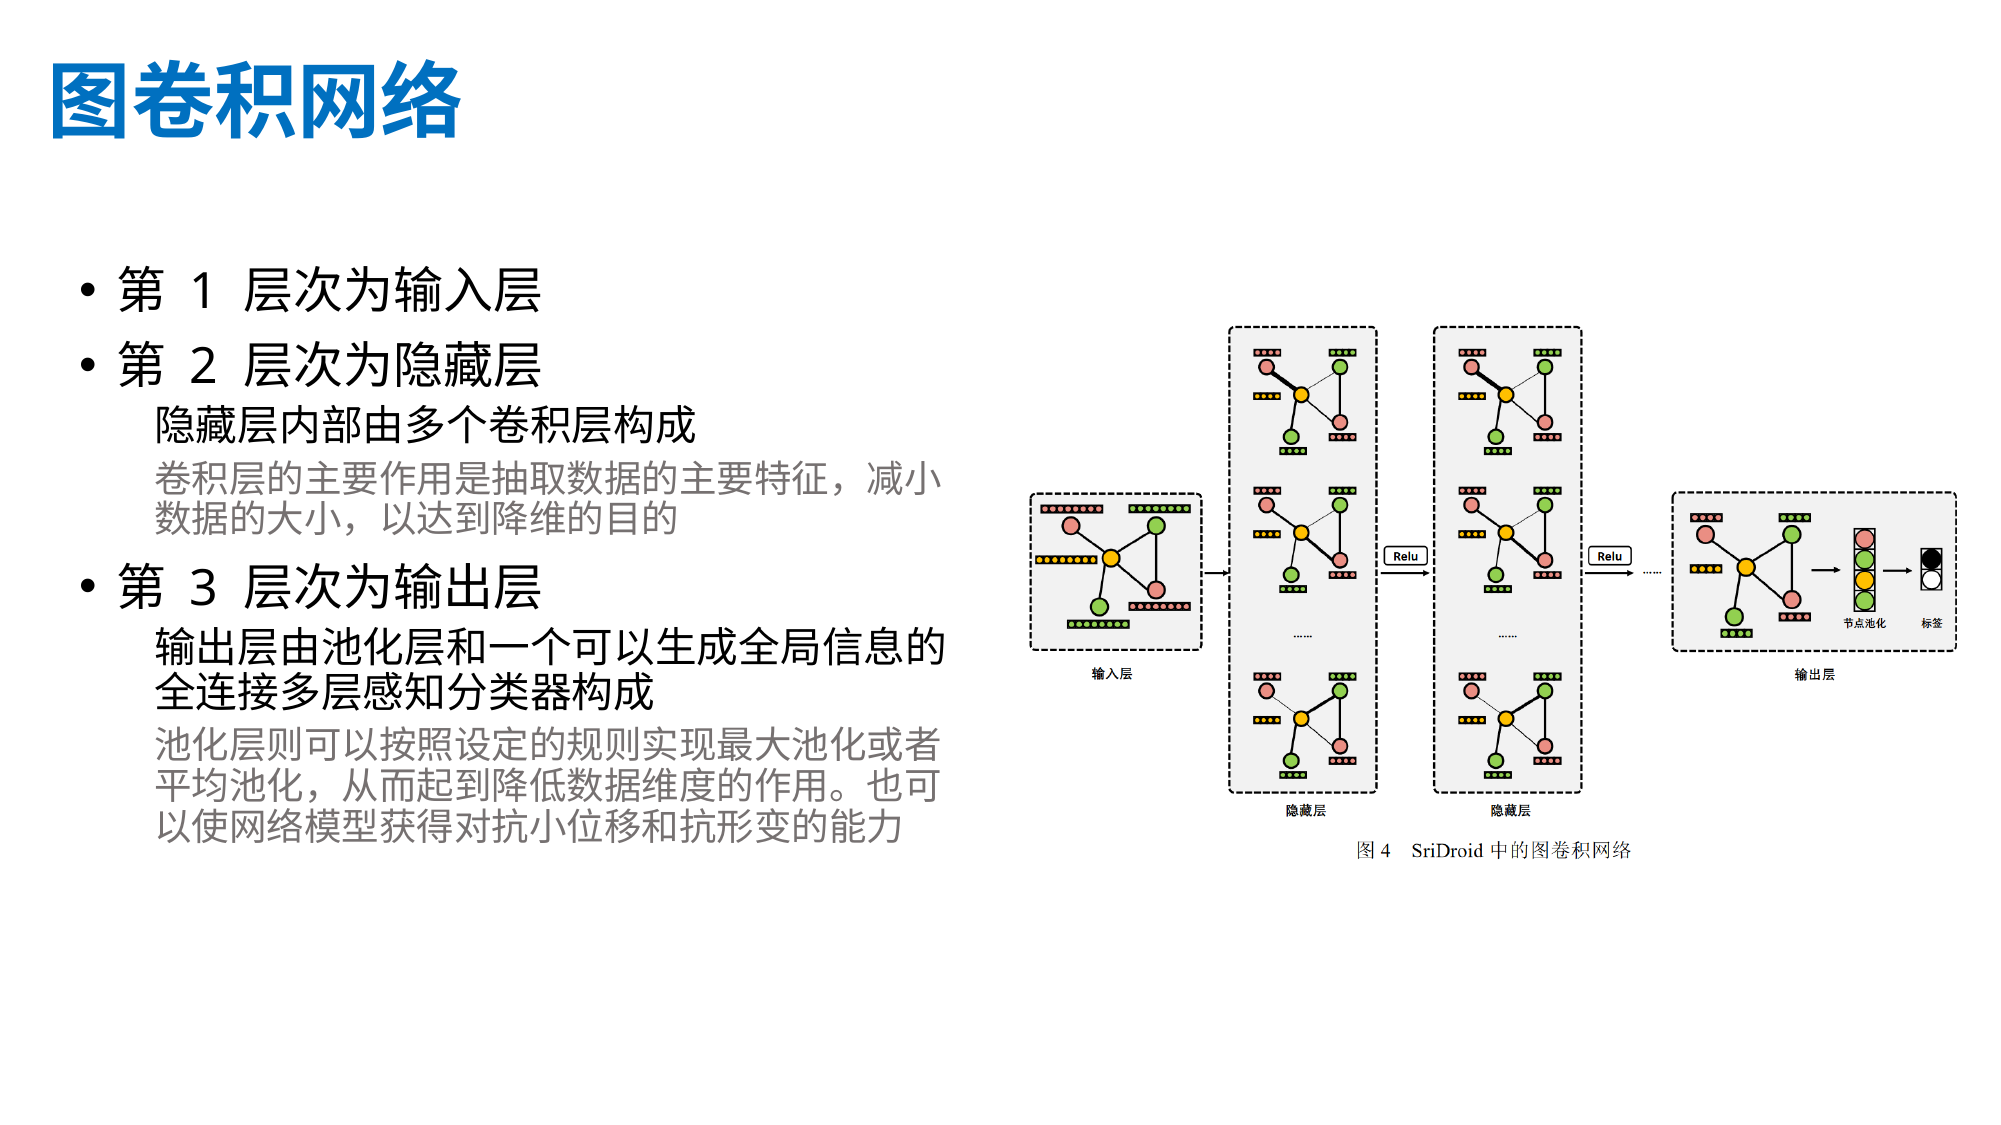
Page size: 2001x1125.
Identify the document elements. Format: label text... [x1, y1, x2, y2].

title 图卷积网络 [32, 28, 1175, 182]
list 第 1 层次为输入层 第 2 层次为隐藏层 隐藏层内部由多个卷积层构成 卷积层的主要作用是抽取数据的主要特征，减小数据的大小，以达到降维的目的 第 3 层次为输出层 输出层由池化层和一个可以生成全局信息的全连接多层感知分类器构成 池化层则可以按照设定的规则实现最大池化或者平均池化，从而起到降低数据维度的作用。也可以使网络模型获得对抗小位移和抗形变的能力 [64, 257, 978, 972]
picture [999, 313, 1984, 868]
